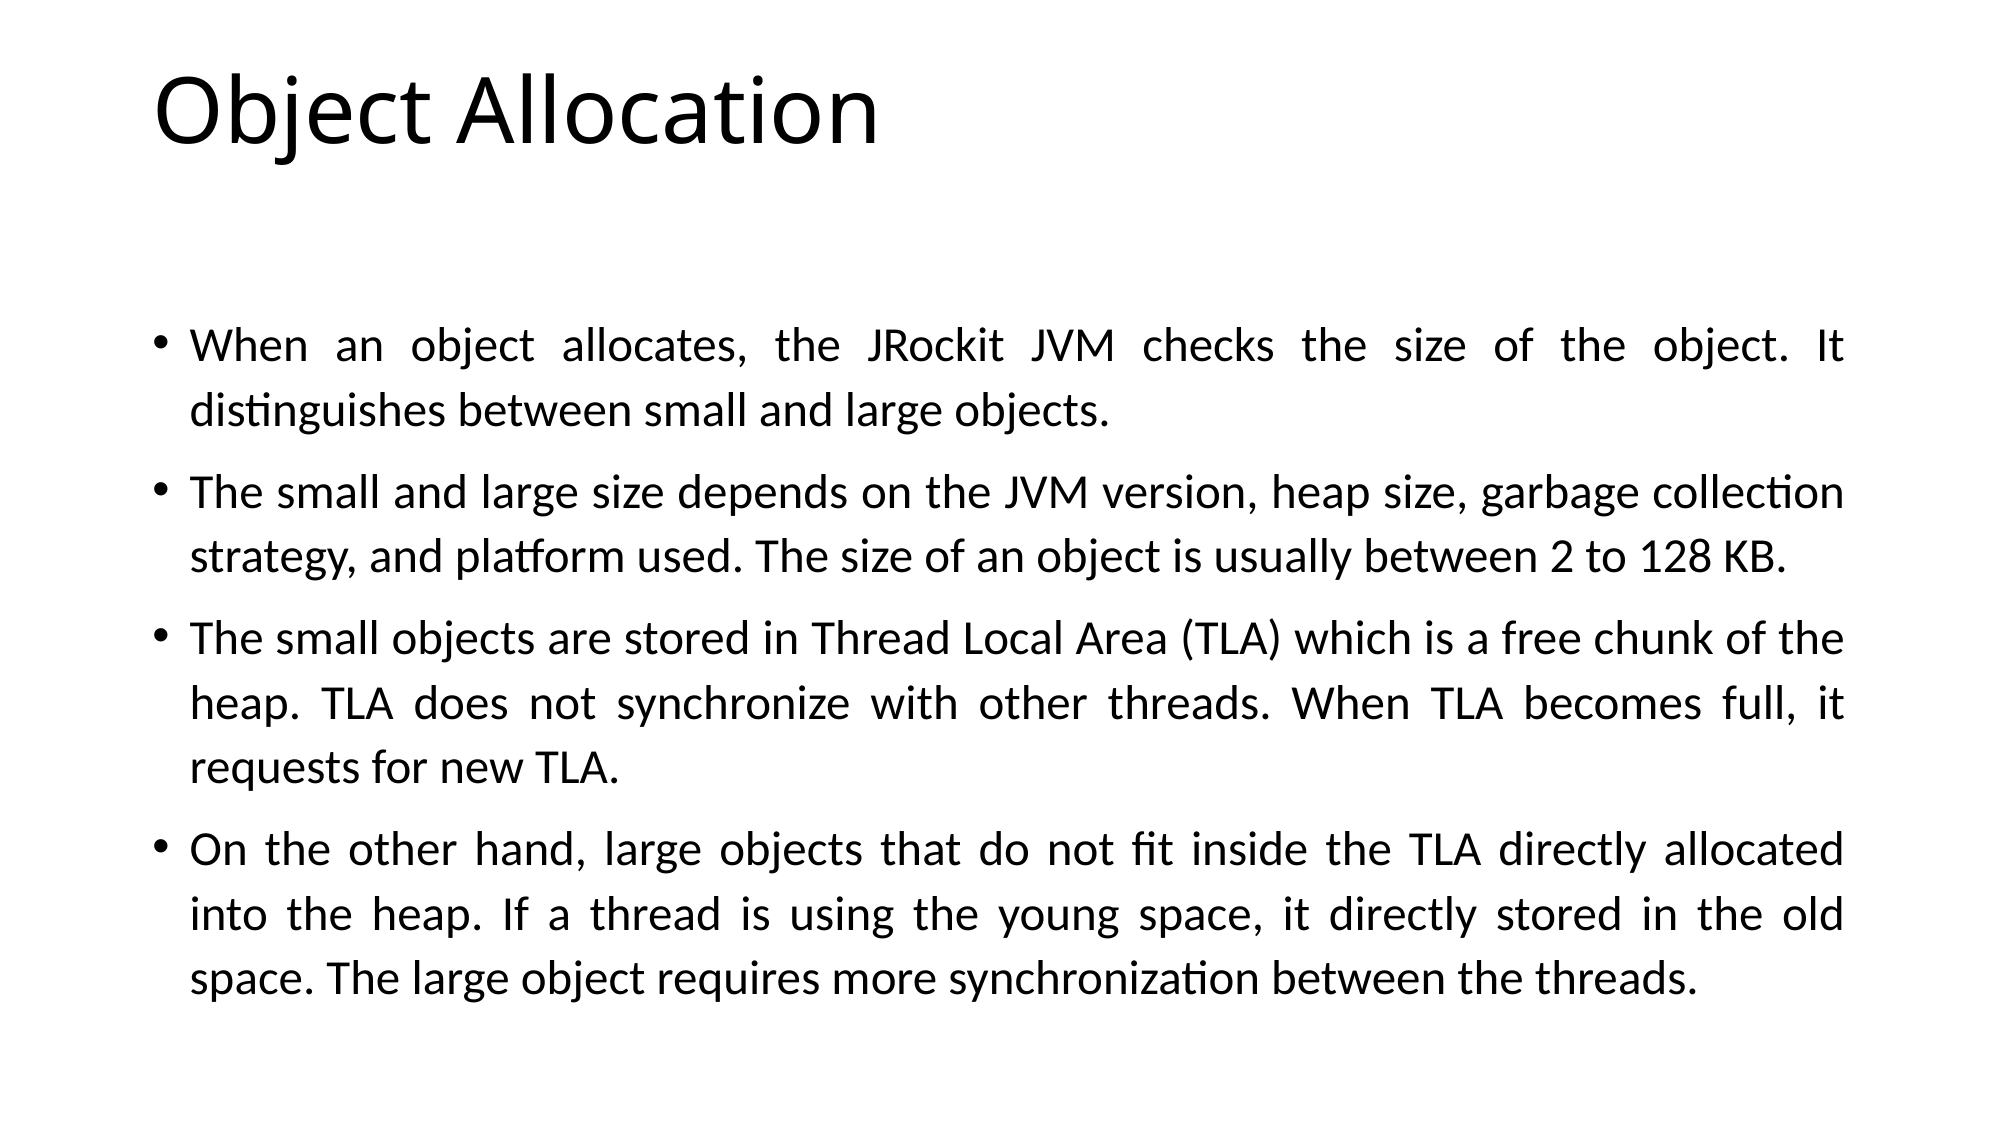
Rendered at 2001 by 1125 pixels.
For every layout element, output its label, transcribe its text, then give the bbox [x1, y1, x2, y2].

list When an object allocates, the JRockit JVM checks the size of the object. It distinguishes between small and large objects. The small and large size depends on the JVM version, heap size, garbage collection strategy, and platform used. The size of an object is usually between 2 to 128 KB. The small objects are stored in Thread Local Area (TLA) which is a free chunk of the heap. TLA does not synchronize with other threads. When TLA becomes full, it requests for new TLA. On the other hand, large objects that do not fit inside the TLA directly allocated into the heap. If a thread is using the young space, it directly stored in the old space. The large object requires more synchronization between the threads. [137, 299, 1863, 1014]
title Object Allocation [137, 59, 1863, 278]
